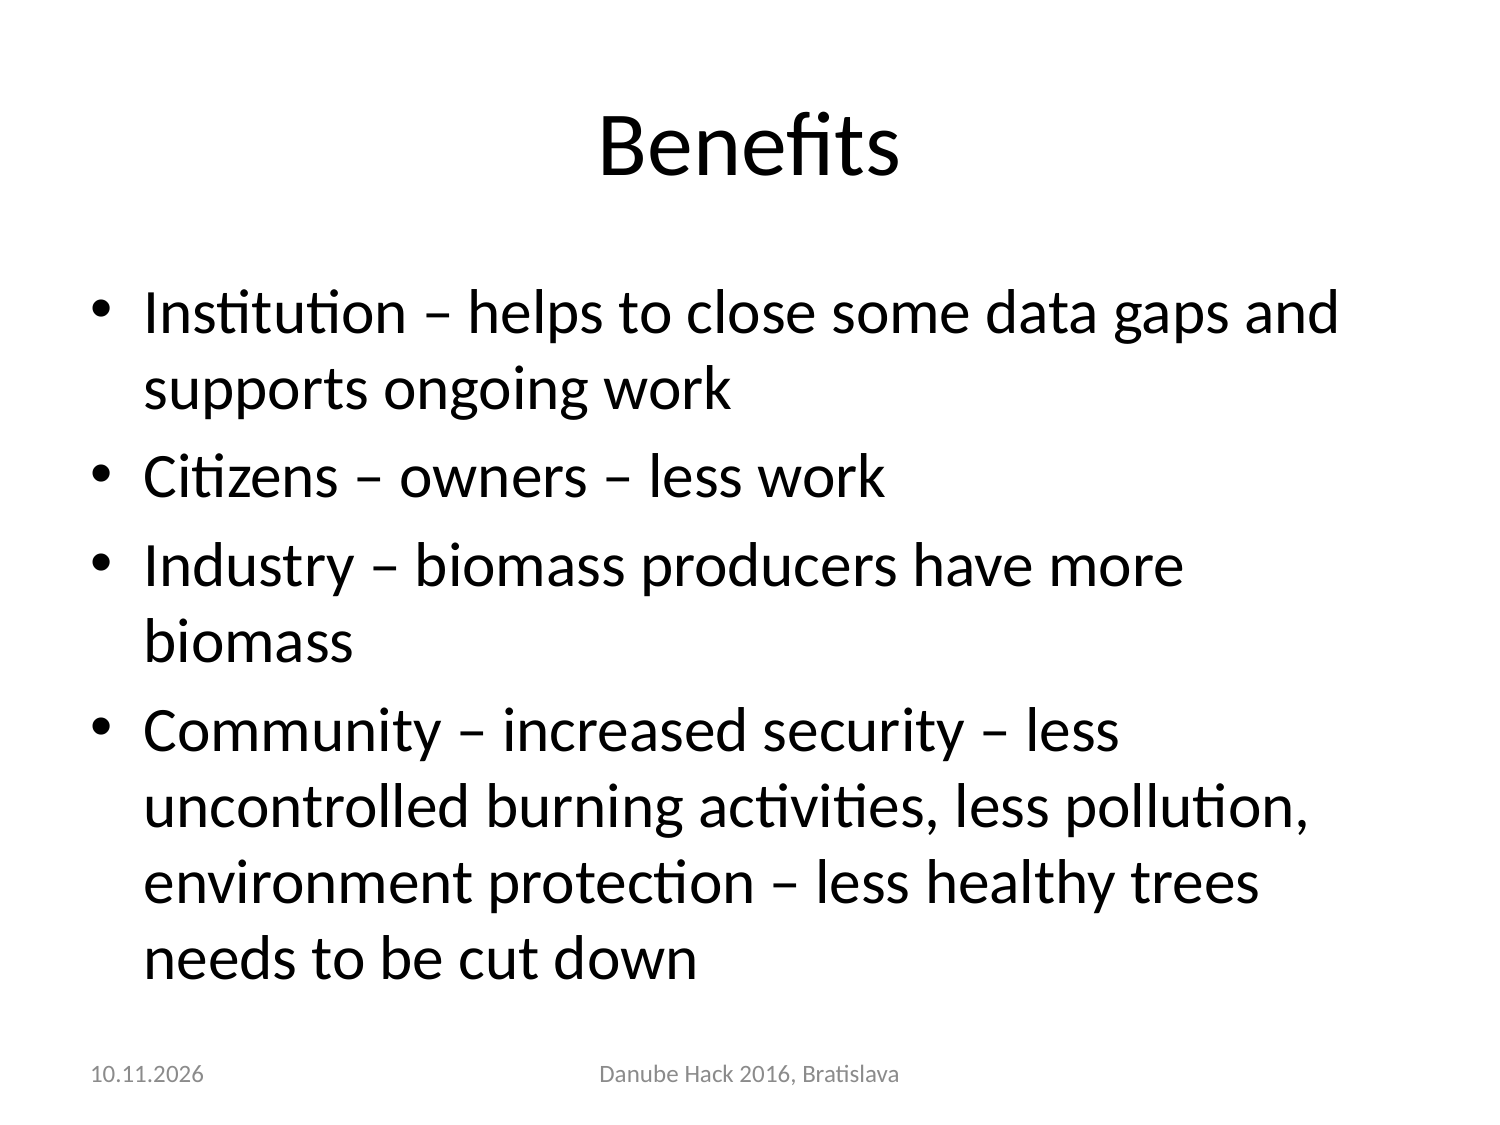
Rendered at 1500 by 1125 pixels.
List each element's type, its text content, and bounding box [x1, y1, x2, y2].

list Institution – helps to close some data gaps and supports ongoing work Citizens – owners – less work Industry – biomass producers have more biomass Community – increased security – less uncontrolled burning activities, less pollution, environment protection – less healthy trees needs to be cut down [75, 262, 1425, 1005]
footer Danube Hack 2016, Bratislava [512, 1042, 988, 1103]
title Benefits [75, 45, 1425, 233]
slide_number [75, 1042, 425, 1103]
